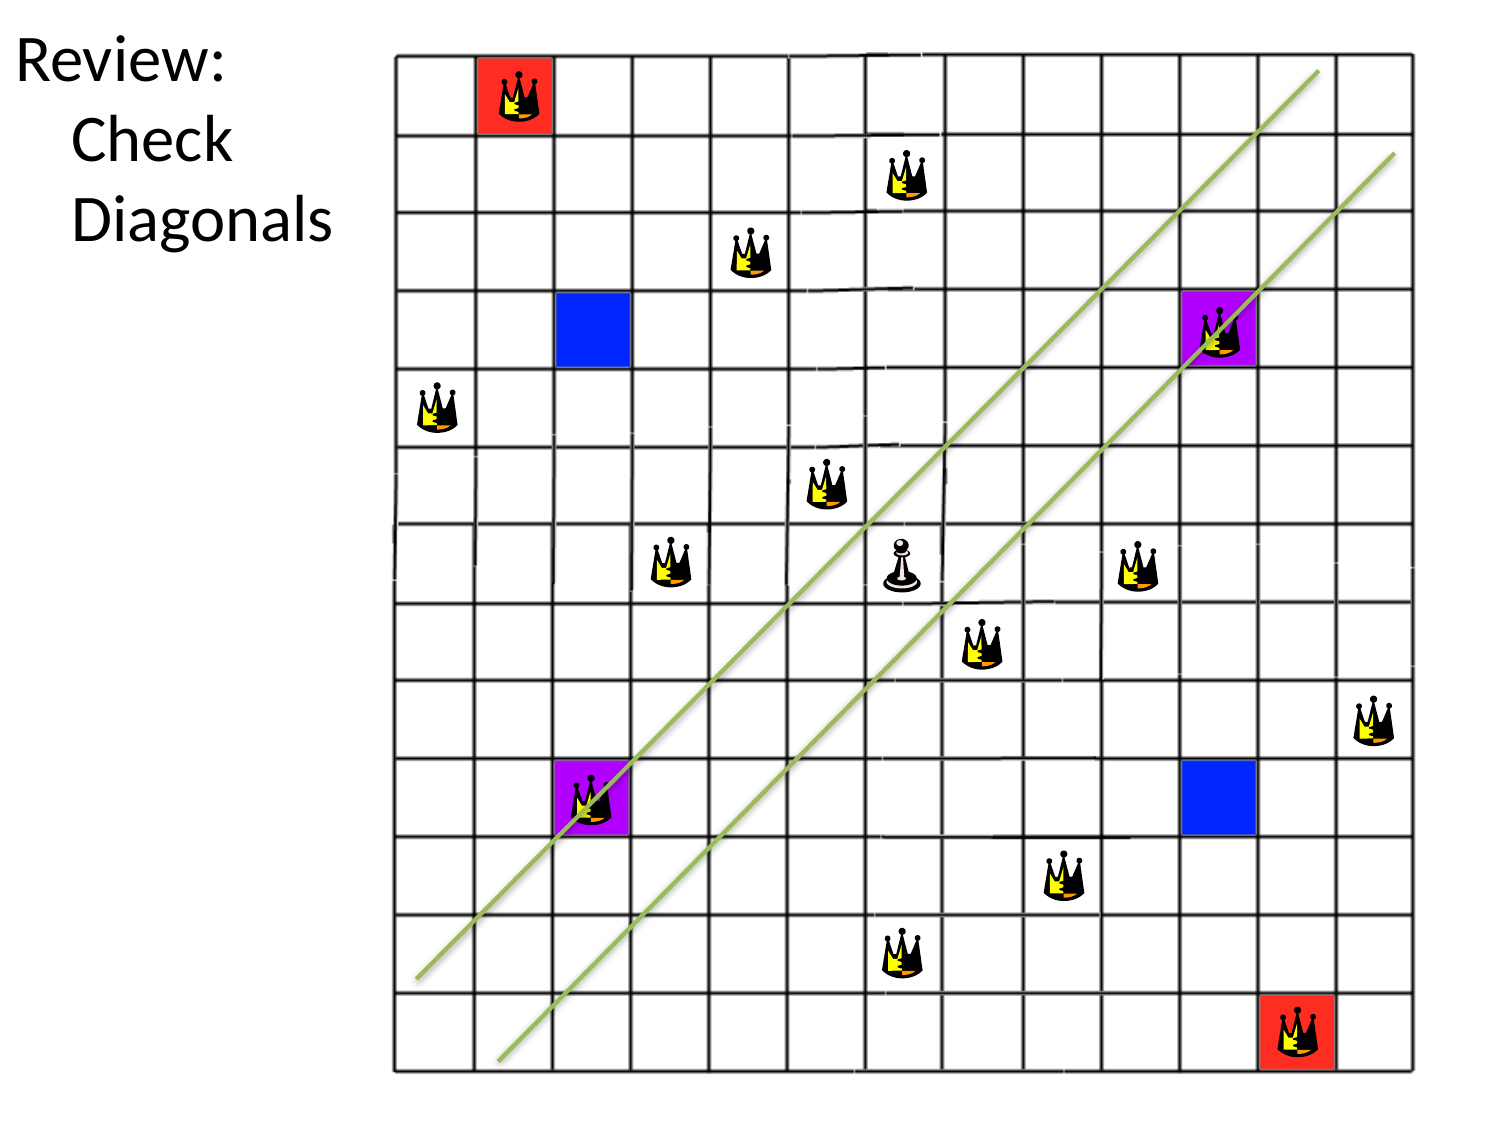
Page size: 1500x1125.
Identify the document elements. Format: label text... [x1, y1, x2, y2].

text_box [497, 152, 1395, 1062]
picture [358, 15, 1453, 1110]
text_box Review: Check Diagonals [0, 7, 359, 390]
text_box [416, 70, 1319, 980]
